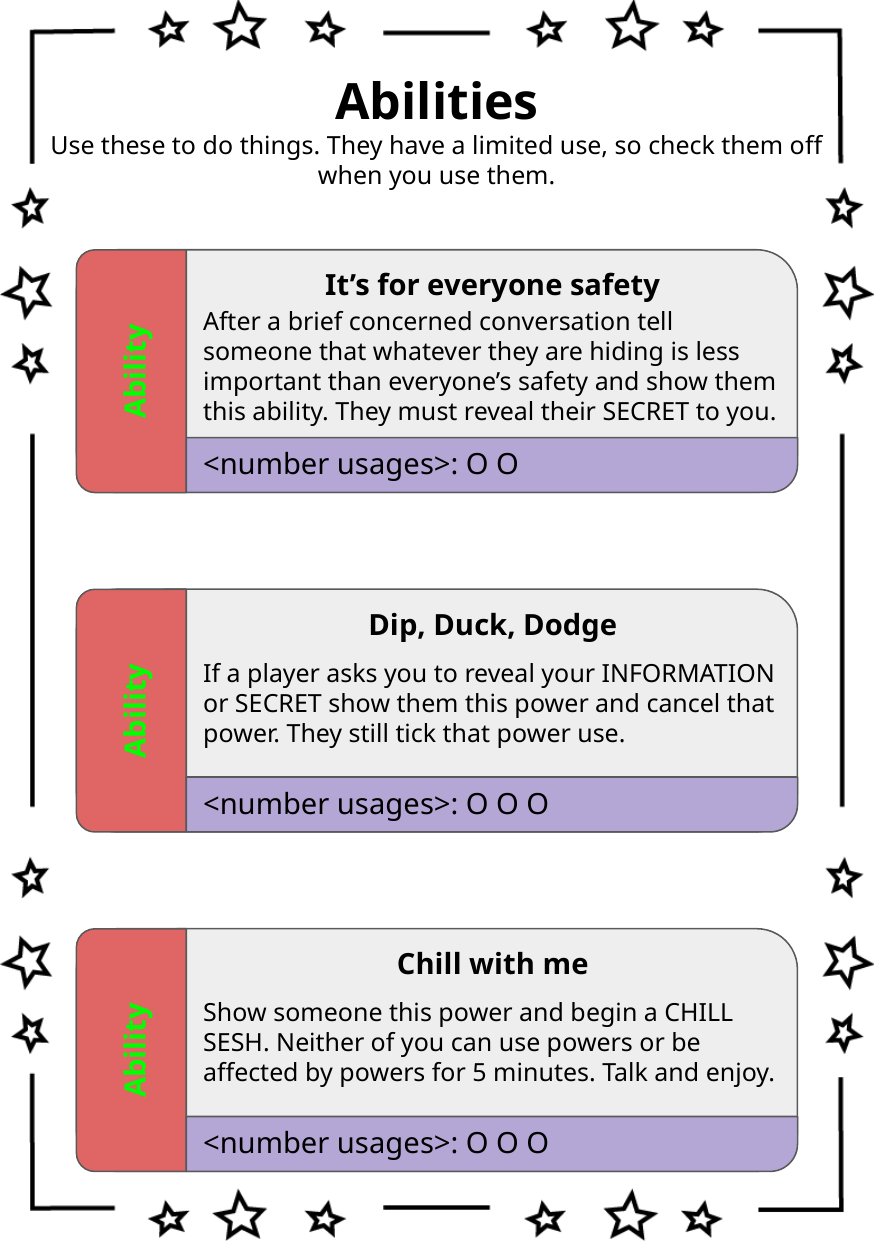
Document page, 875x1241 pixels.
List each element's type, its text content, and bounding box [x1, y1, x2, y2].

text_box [76, 588, 798, 841]
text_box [76, 928, 798, 1181]
picture [0, 0, 875, 1241]
text_box Abilities Use these to do things. They have a limited use, so check them off when you use them. [34, 54, 840, 192]
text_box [76, 249, 798, 502]
